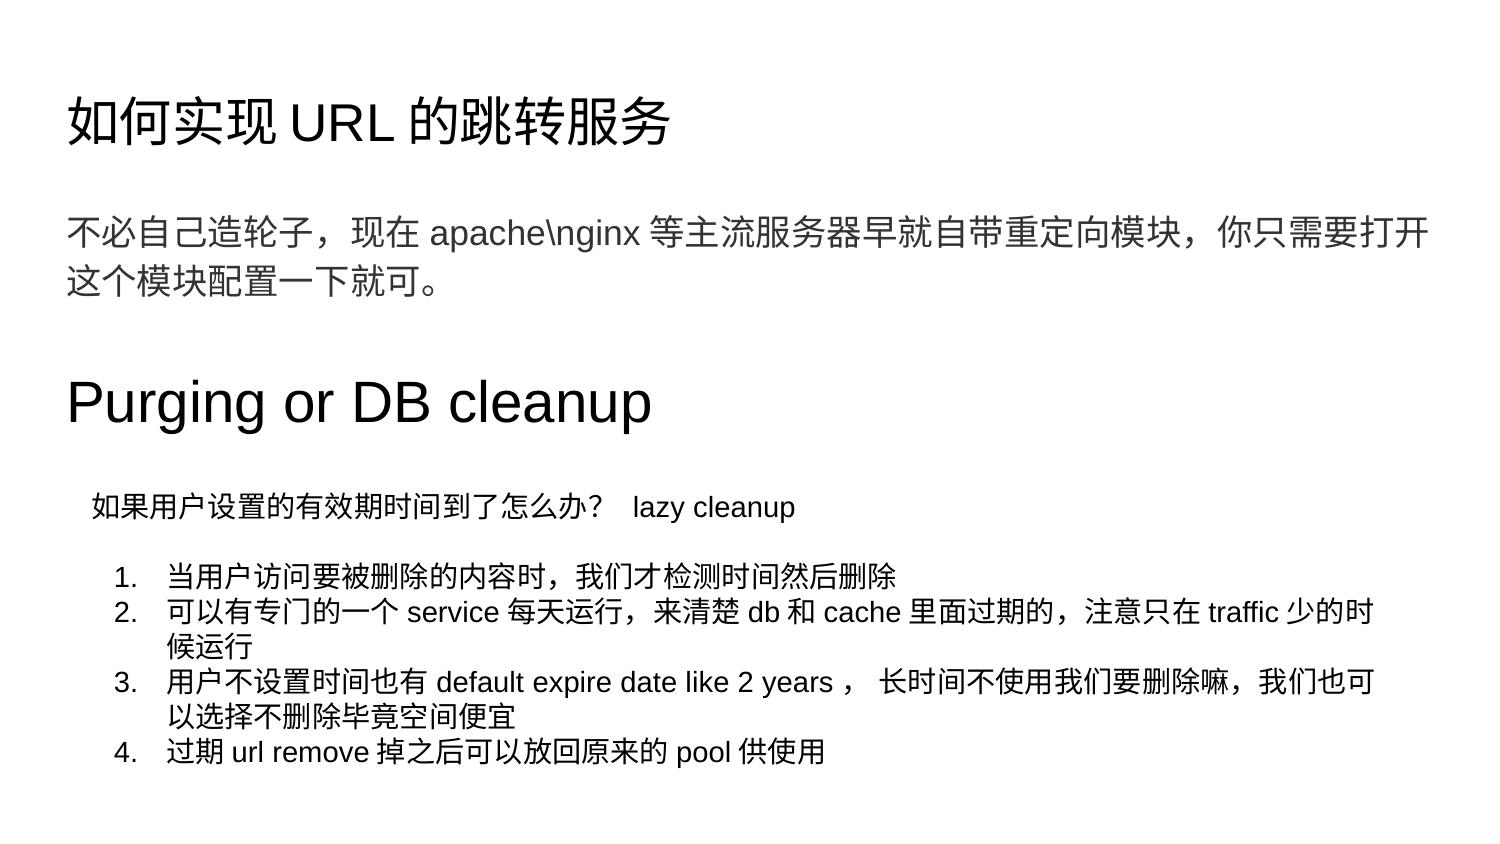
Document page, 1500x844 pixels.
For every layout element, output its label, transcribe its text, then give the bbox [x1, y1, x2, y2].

text_box 如果用户设置的有效期时间到了怎么办？ lazy cleanup 当用户访问要被删除的内容时，我们才检测时间然后删除 可以有专门的一个service每天运行，来清楚db和cache里面过期的，注意只在traffic少的时候运行 用户不设置时间也有default expire date like 2 years， 长时间不使用我们要删除嘛，我们也可以选择不删除毕竟空间便宜 过期url remove掉之后可以放回原来的pool供使用 [76, 473, 1405, 784]
list 不必自己造轮子，现在apache\nginx等主流服务器早就自带重定向模块，你只需要打开这个模块配置一下就可。 [51, 189, 1449, 327]
text_box Purging or DB cleanup [51, 348, 736, 449]
title 如何实现URL的跳转服务 [51, 72, 1449, 167]
